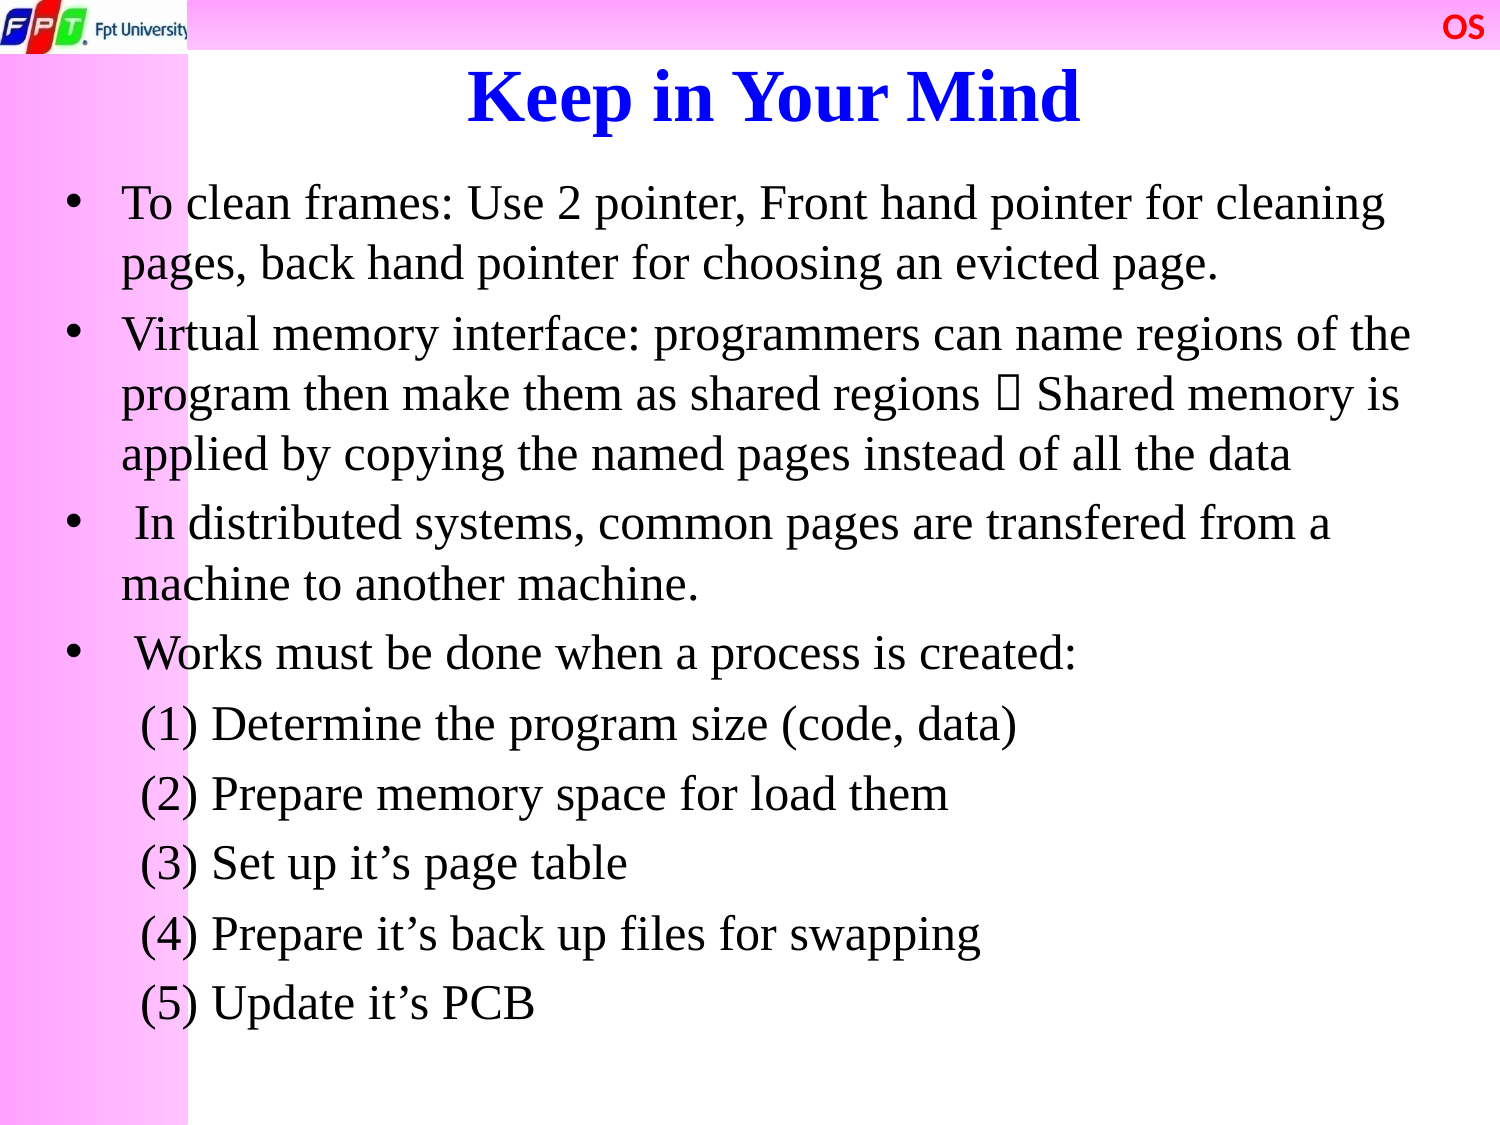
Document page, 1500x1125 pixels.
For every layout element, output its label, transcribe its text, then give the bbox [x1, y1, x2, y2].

list To clean frames: Use 2 pointer, Front hand pointer for cleaning pages, back hand pointer for choosing an evicted page. Virtual memory interface: programmers can name regions of the program then make them as shared regions  Shared memory is applied by copying the named pages instead of all the data In distributed systems, common pages are transfered from a machine to another machine. Works must be done when a process is created: (1) Determine the program size (code, data) (2) Prepare memory space for load them (3) Set up it’s page table (4) Prepare it’s back up files for swapping (5) Update it’s PCB [50, 162, 1450, 1063]
title Keep in Your Mind [125, 45, 1425, 138]
picture [0, 0, 188, 54]
